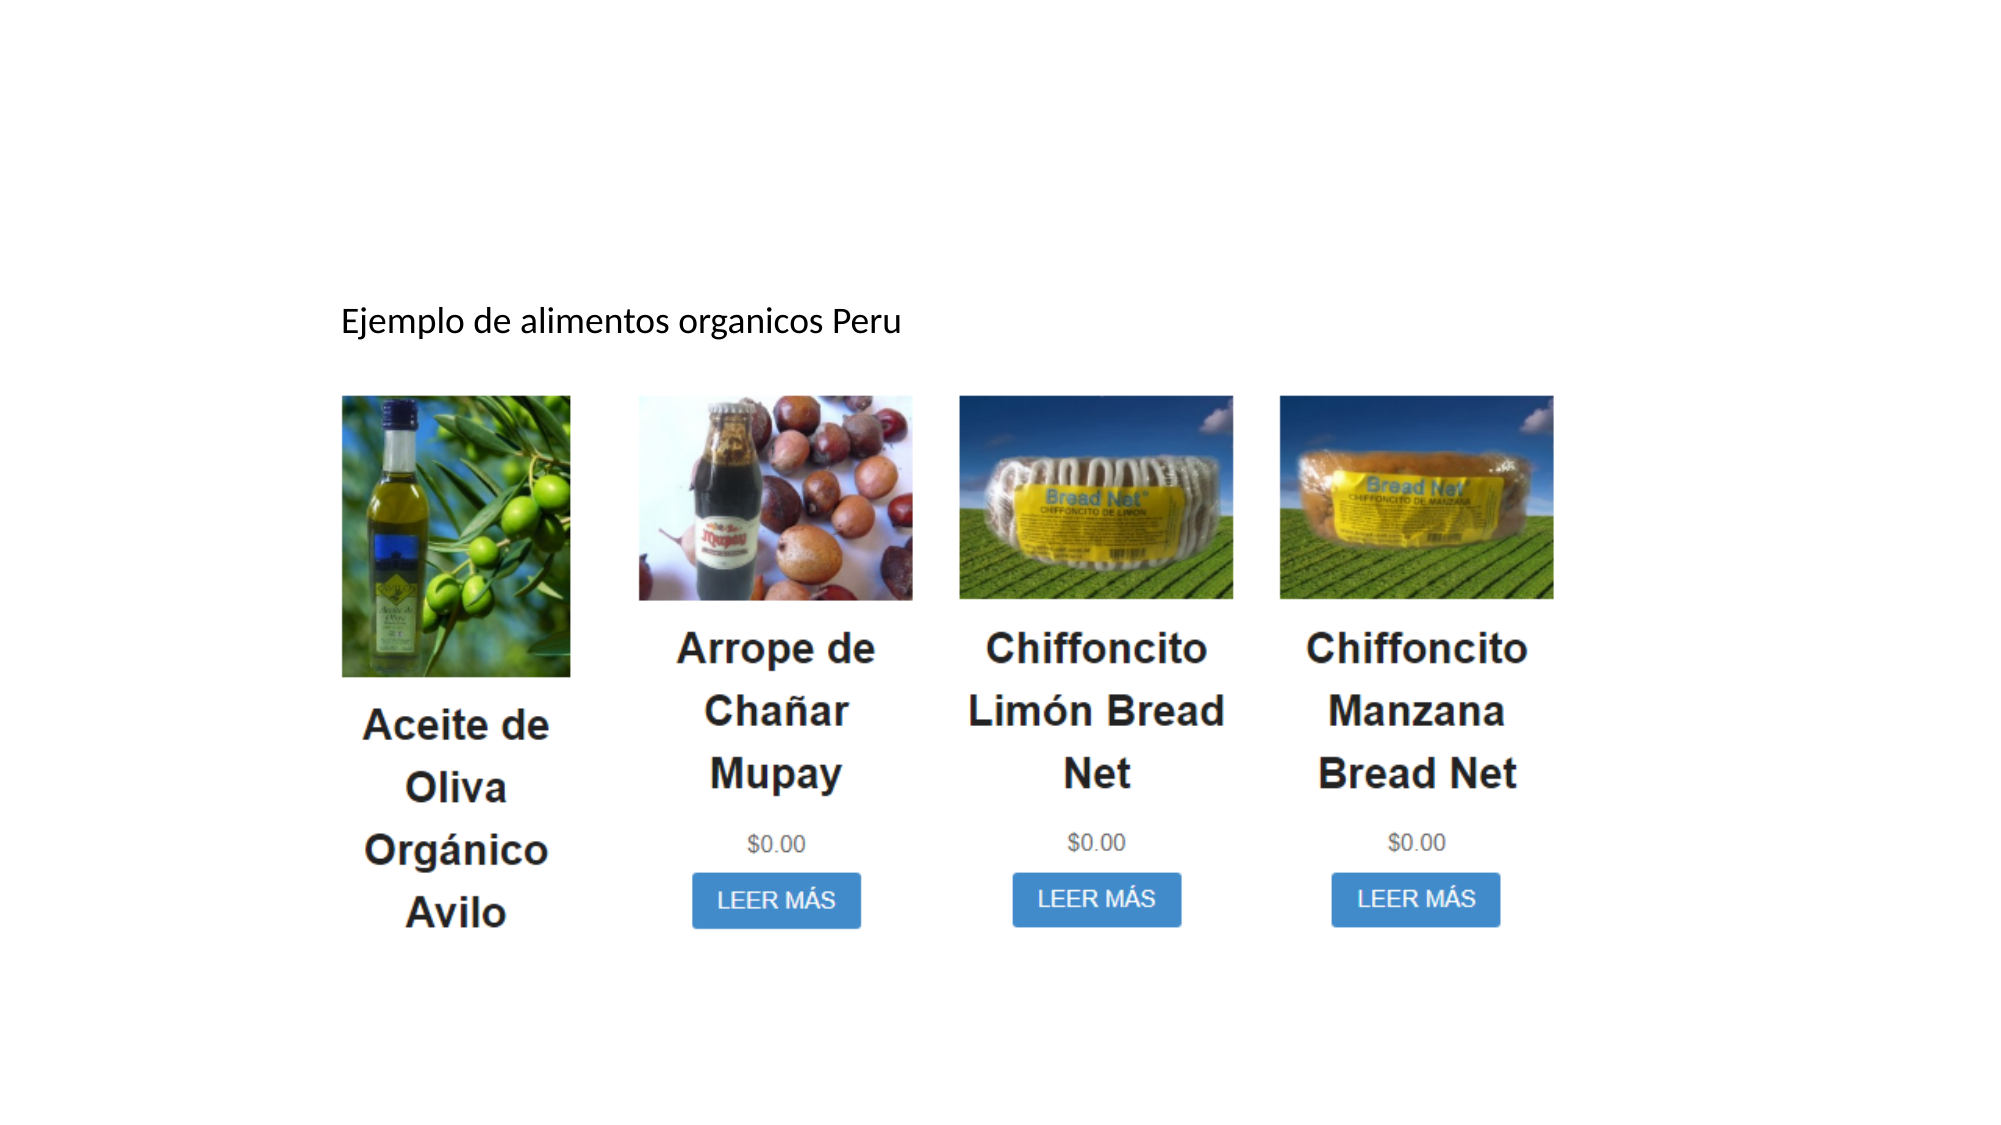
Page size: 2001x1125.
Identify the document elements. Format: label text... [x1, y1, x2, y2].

picture [323, 380, 1574, 947]
text_box Ejemplo de alimentos organicos Peru [326, 288, 918, 349]
